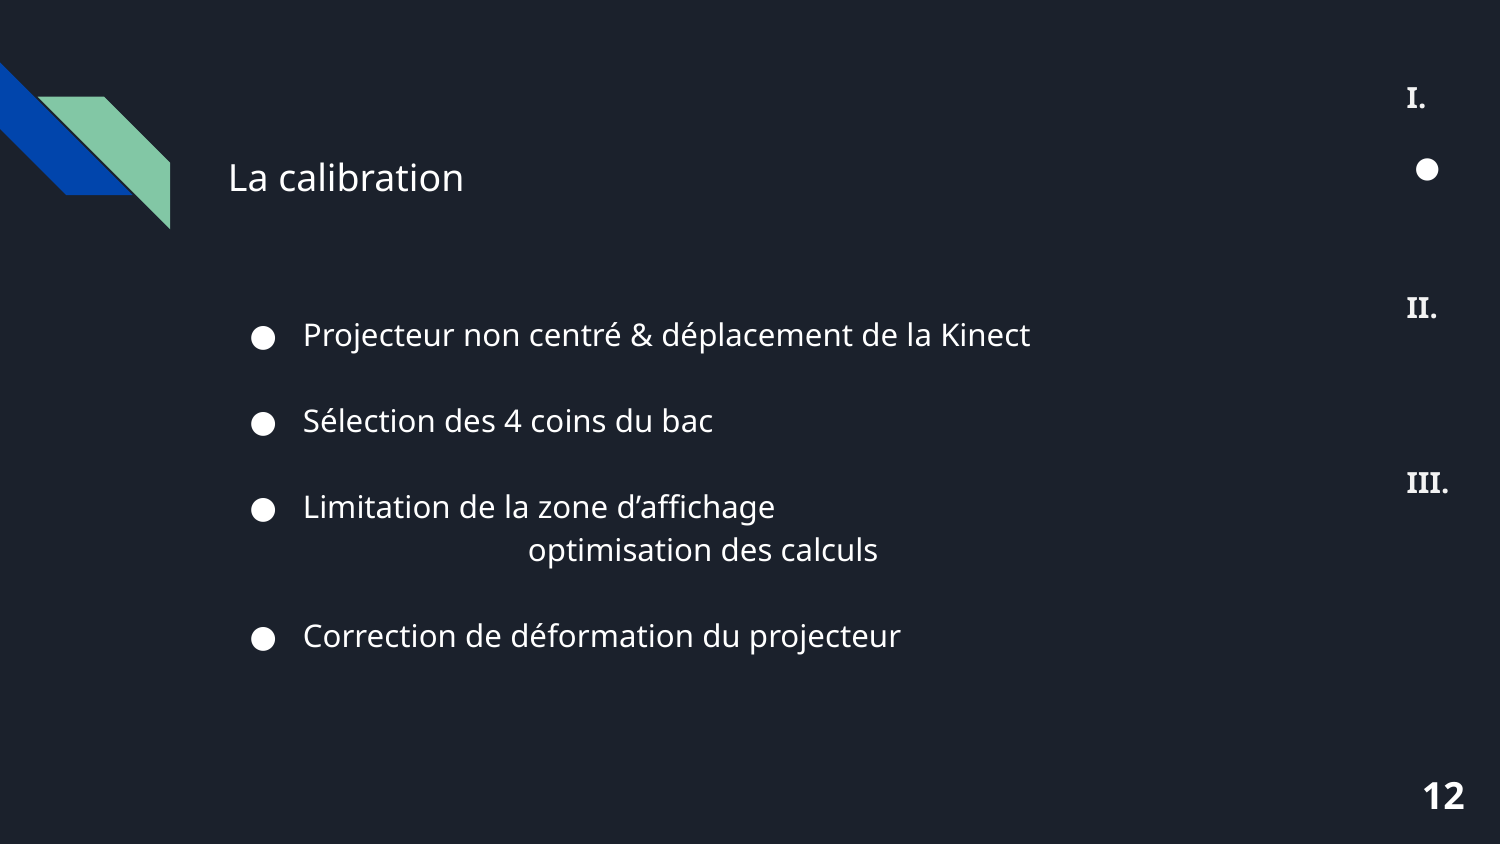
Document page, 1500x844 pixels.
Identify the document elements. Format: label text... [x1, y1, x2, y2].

title La calibration [212, 138, 1368, 215]
list Projecteur non centré & déplacement de la Kinect Sélection des 4 coins du bac Limitation de la zone d’affichage optimisation des calculs Correction de déformation du projecteur [212, 257, 1368, 735]
text_box I. II. III. [1376, 64, 1471, 773]
slide_number ‹#› [1389, 764, 1480, 830]
